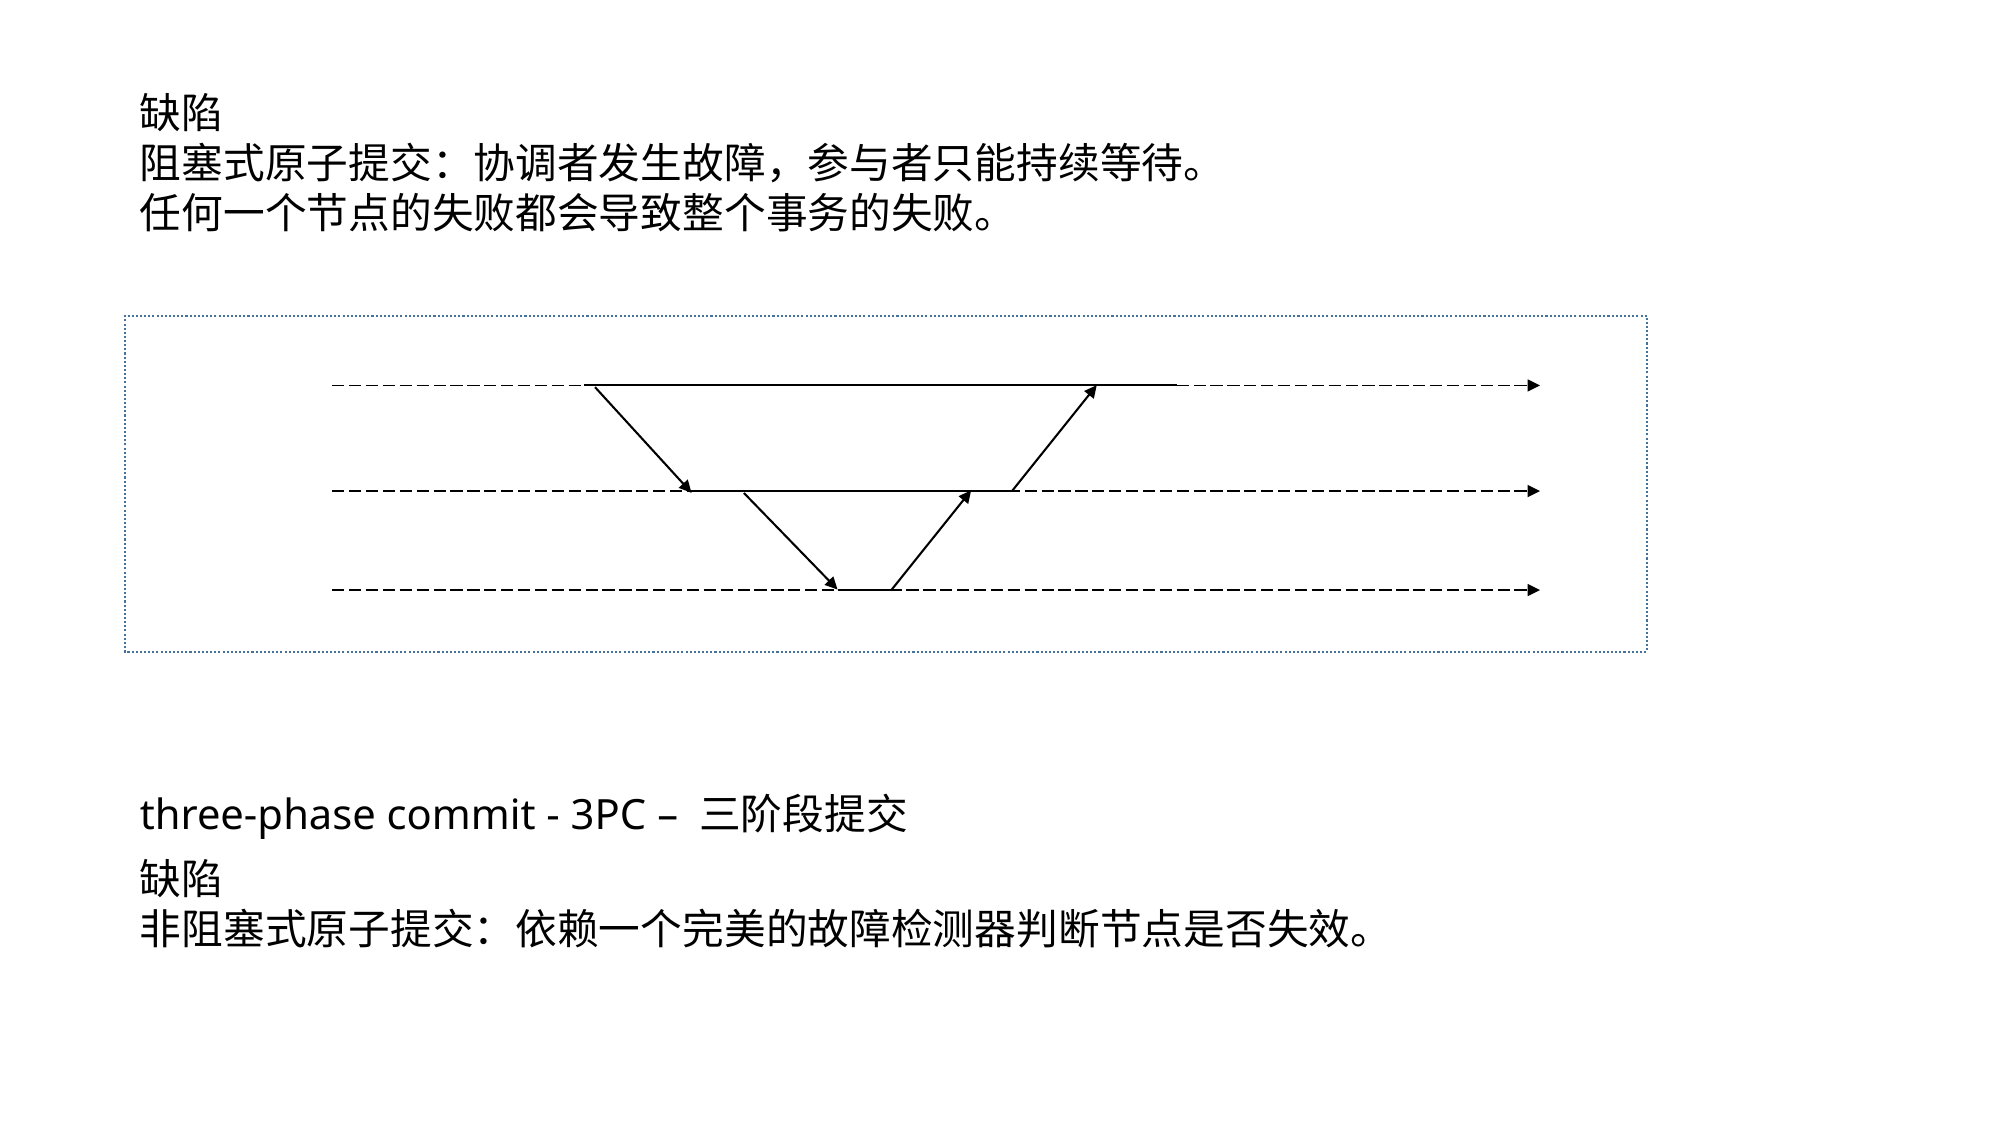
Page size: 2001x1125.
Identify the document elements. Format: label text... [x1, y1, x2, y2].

text_box 缺陷 阻塞式原子提交：协调者发生故障，参与者只能持续等待。 任何一个节点的失败都会导致整个事务的失败。 [125, 79, 1818, 245]
text_box [124, 315, 1648, 653]
text_box 缺陷 非阻塞式原子提交：依赖一个完美的故障检测器判断节点是否失效。 [125, 845, 1818, 961]
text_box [1011, 385, 1097, 492]
text_box three-phase commit - 3PC – 三阶段提交 [125, 780, 1818, 845]
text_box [743, 492, 838, 590]
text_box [890, 490, 972, 591]
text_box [595, 387, 692, 493]
